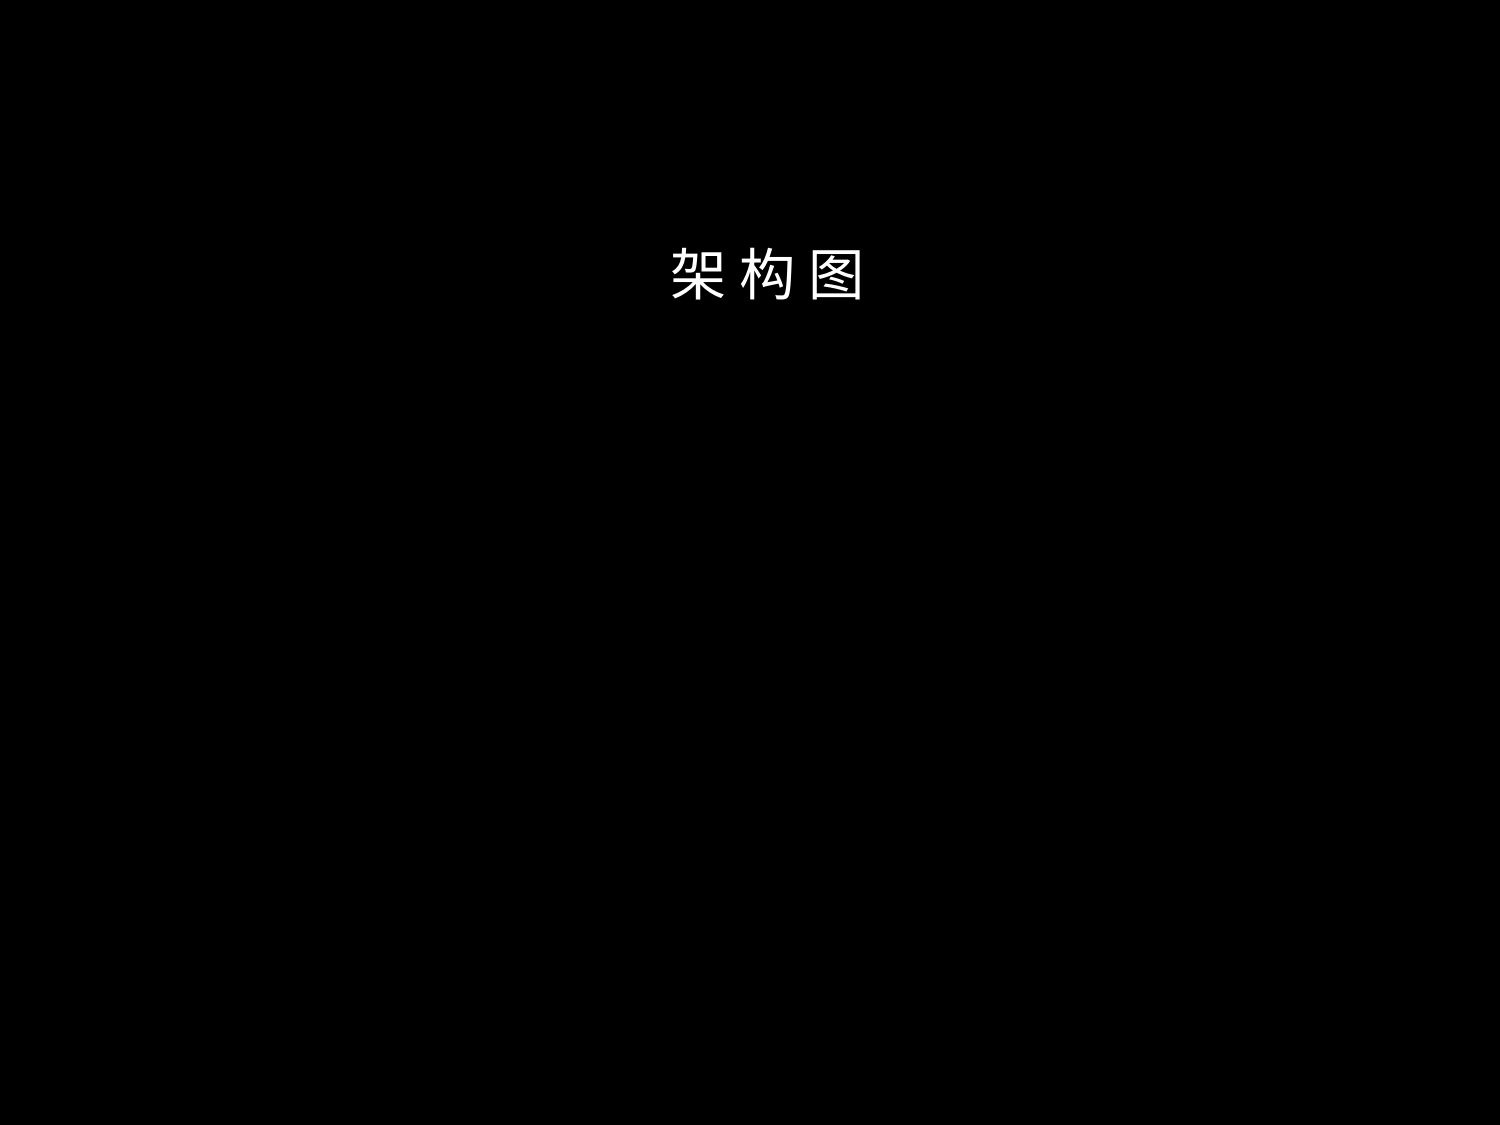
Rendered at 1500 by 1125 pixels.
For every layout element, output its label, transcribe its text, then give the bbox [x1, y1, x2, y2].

text_box 架 构 图 [252, 230, 1284, 316]
